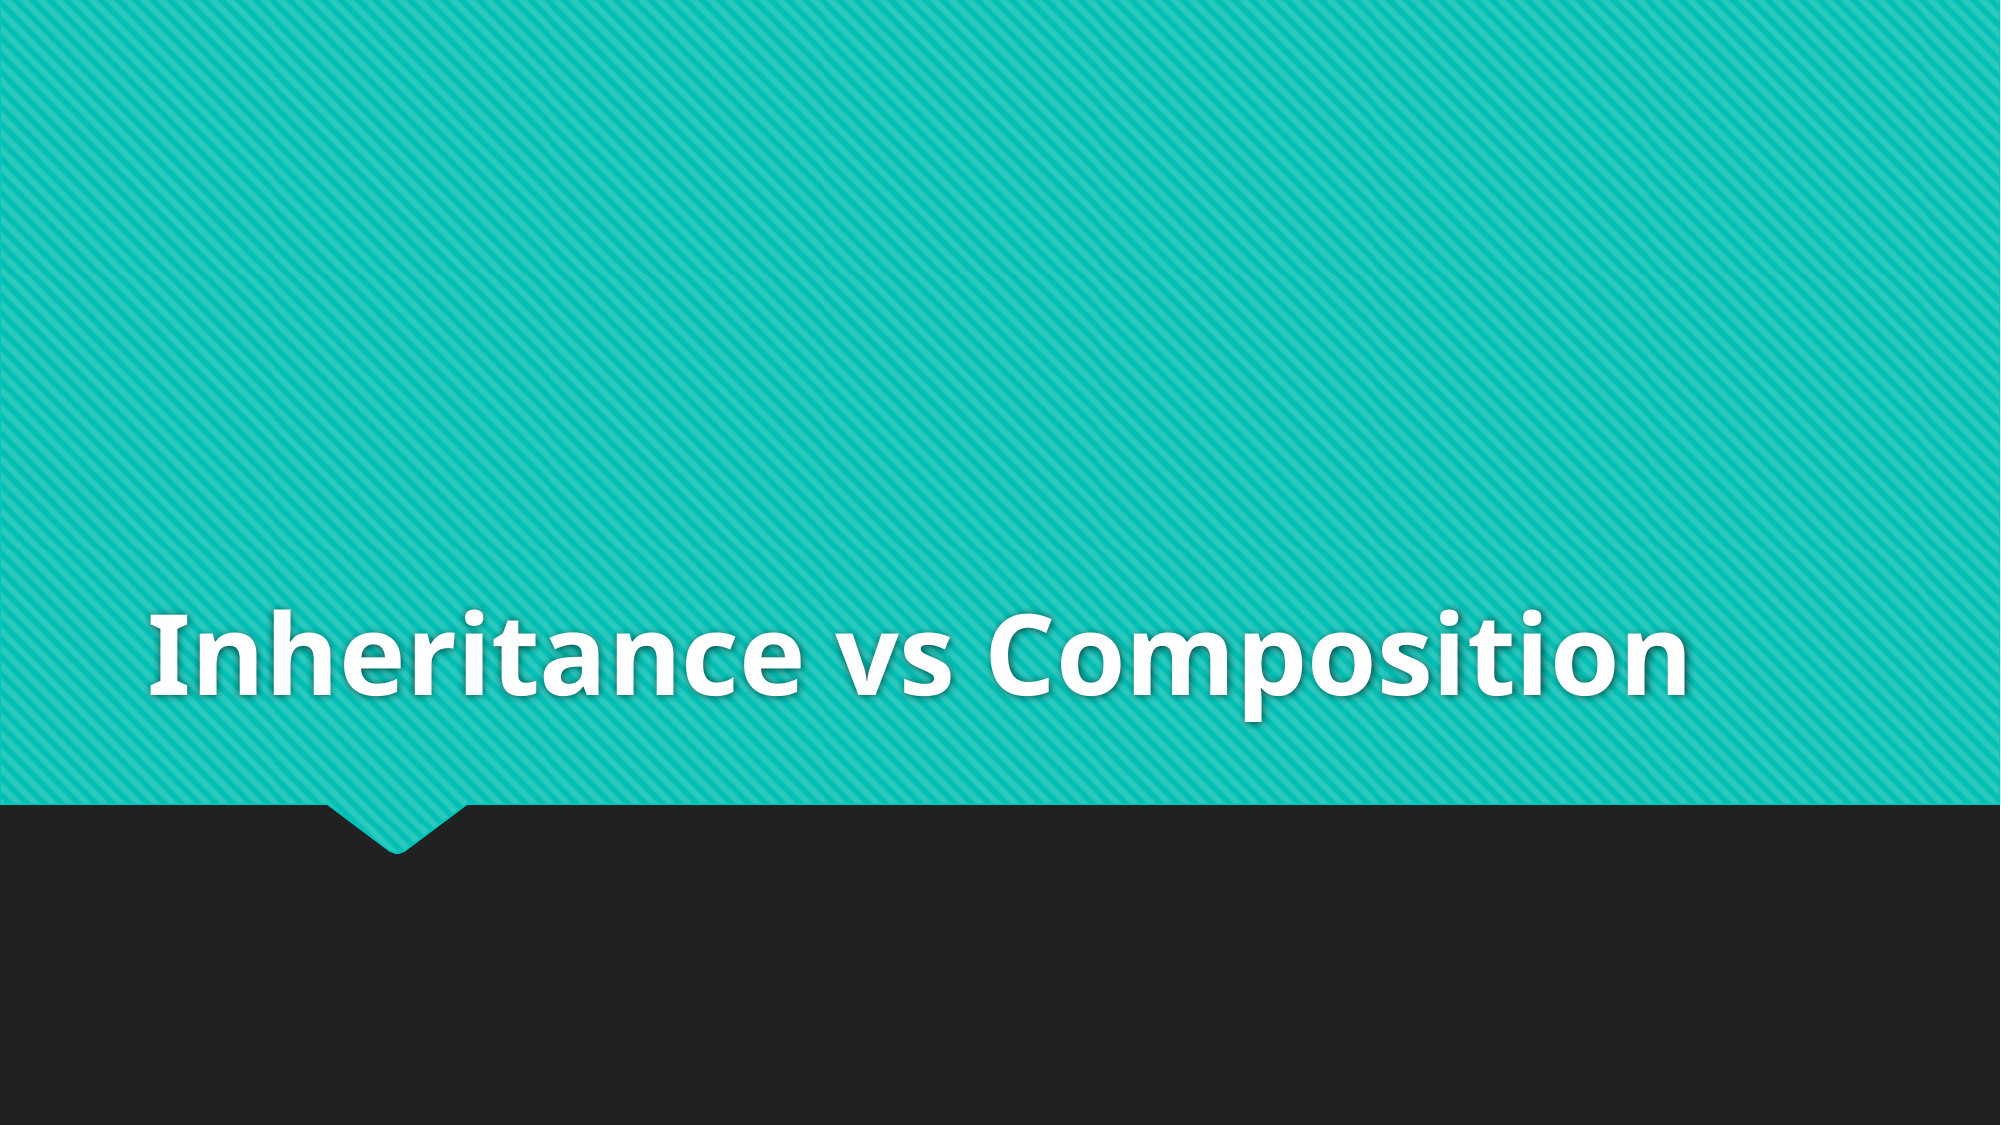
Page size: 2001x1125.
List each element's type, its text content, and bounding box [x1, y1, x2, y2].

title Inheritance vs Composition [132, 237, 1868, 726]
